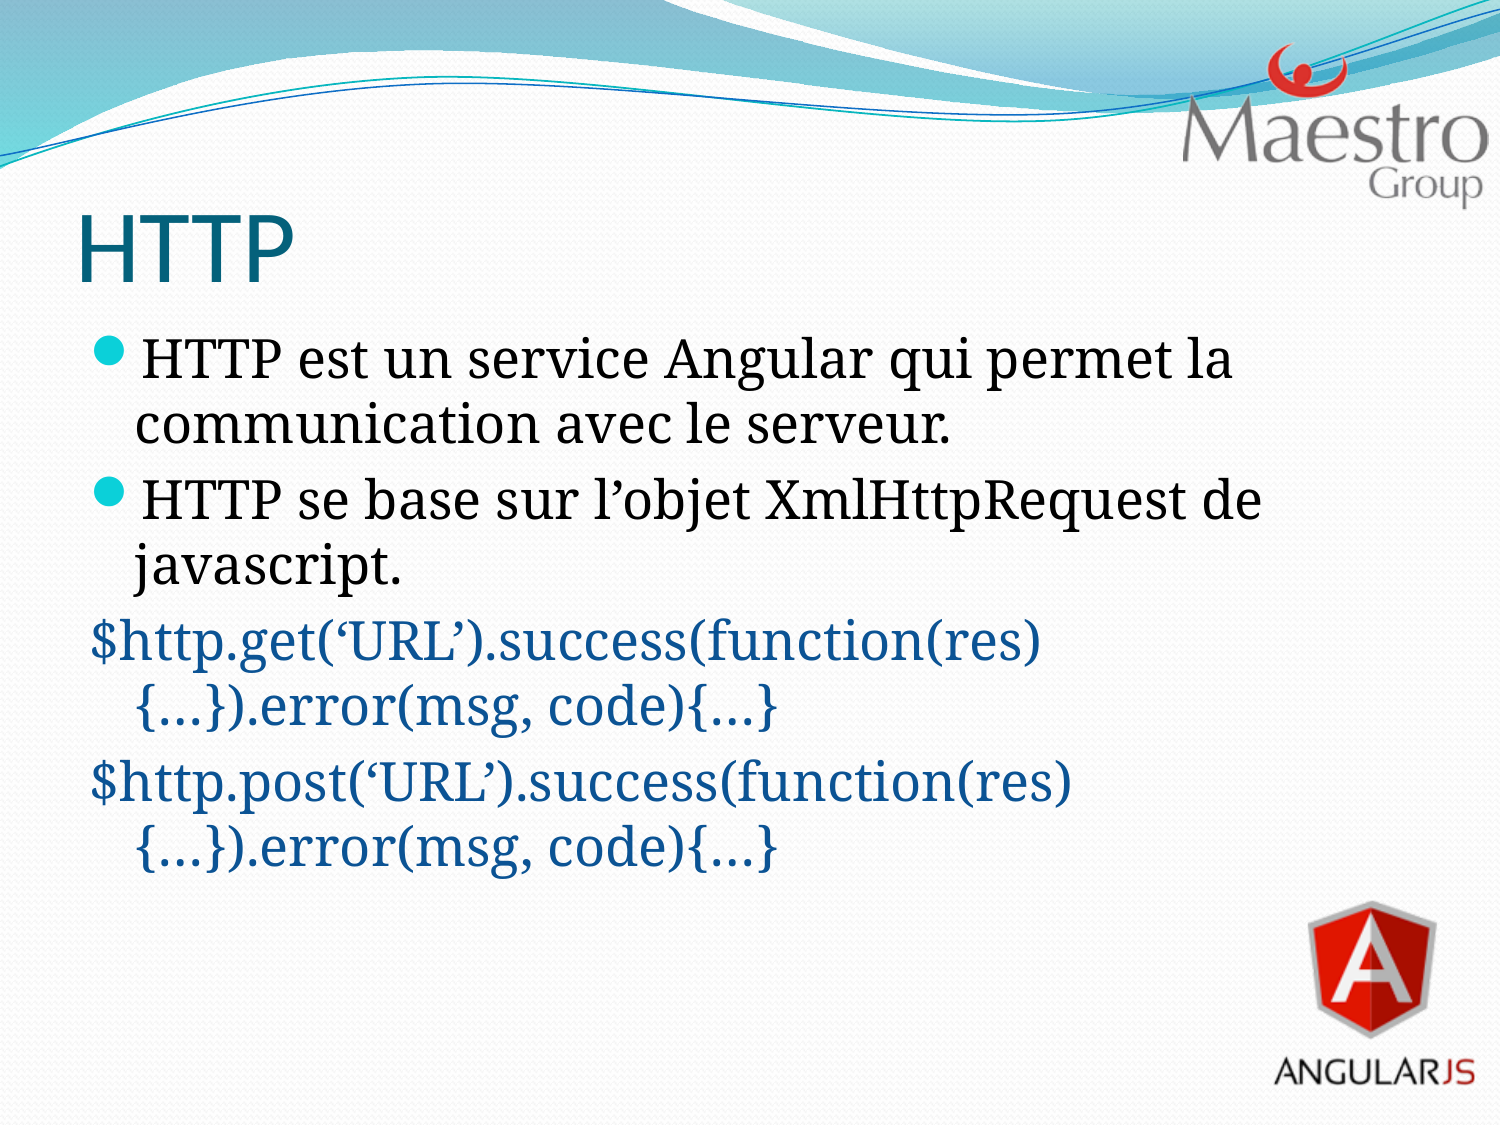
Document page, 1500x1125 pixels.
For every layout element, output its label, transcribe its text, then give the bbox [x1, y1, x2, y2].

title HTTP [75, 115, 1425, 303]
list HTTP est un service Angular qui permet la communication avec le serveur. HTTP se base sur l’objet XmlHttpRequest de javascript. $http.get(‘URL’).success(function(res){…}).error(msg, code){…} $http.post(‘URL’).success(function(res){…}).error(msg, code){…} [75, 317, 1425, 1038]
picture [1183, 41, 1489, 212]
picture [1249, 874, 1500, 1125]
